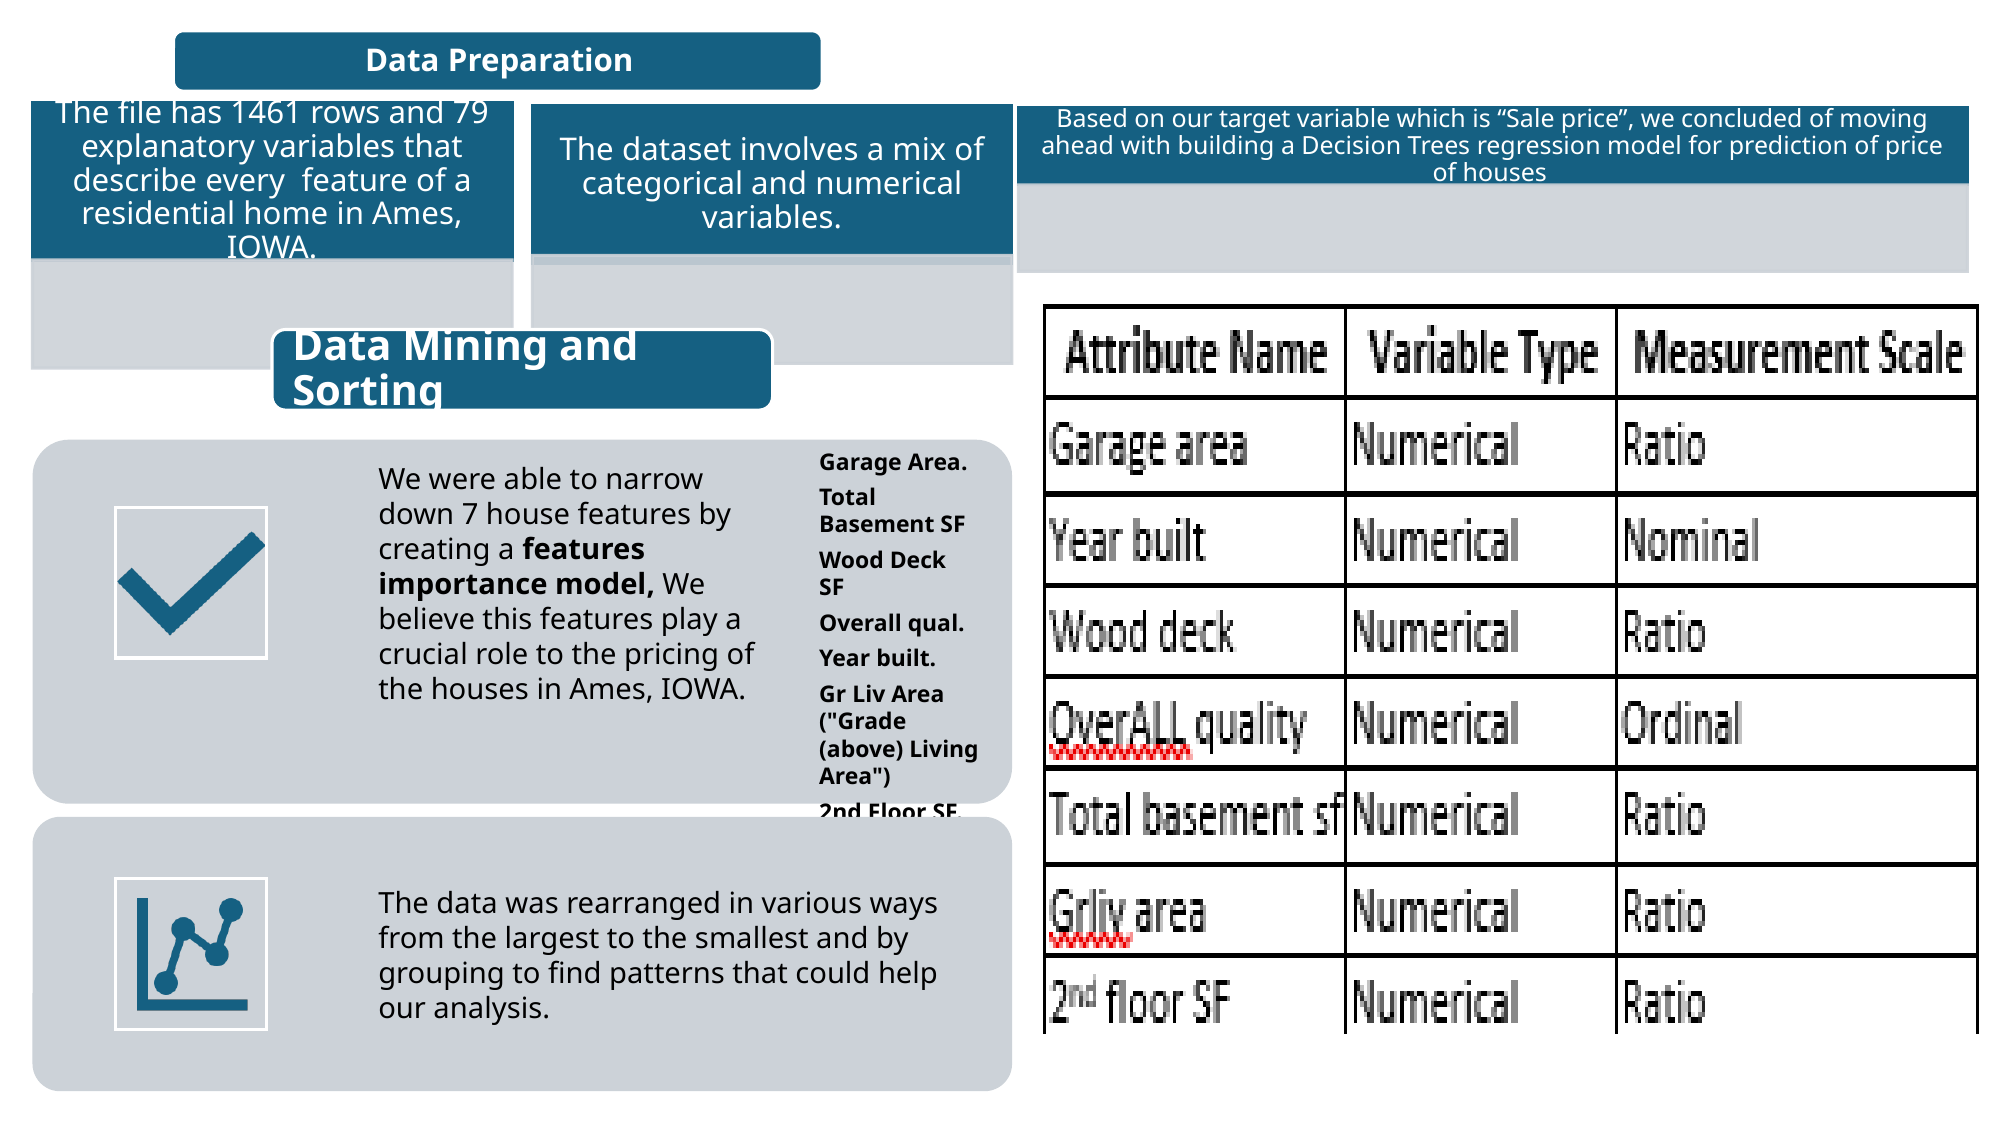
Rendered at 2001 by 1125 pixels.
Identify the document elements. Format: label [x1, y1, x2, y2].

picture [1033, 287, 1984, 1035]
text_box [271, 328, 774, 396]
text_box [32, 396, 1013, 1095]
text_box [172, 30, 823, 90]
text_box [1017, 90, 1968, 289]
text_box [31, 90, 1033, 380]
